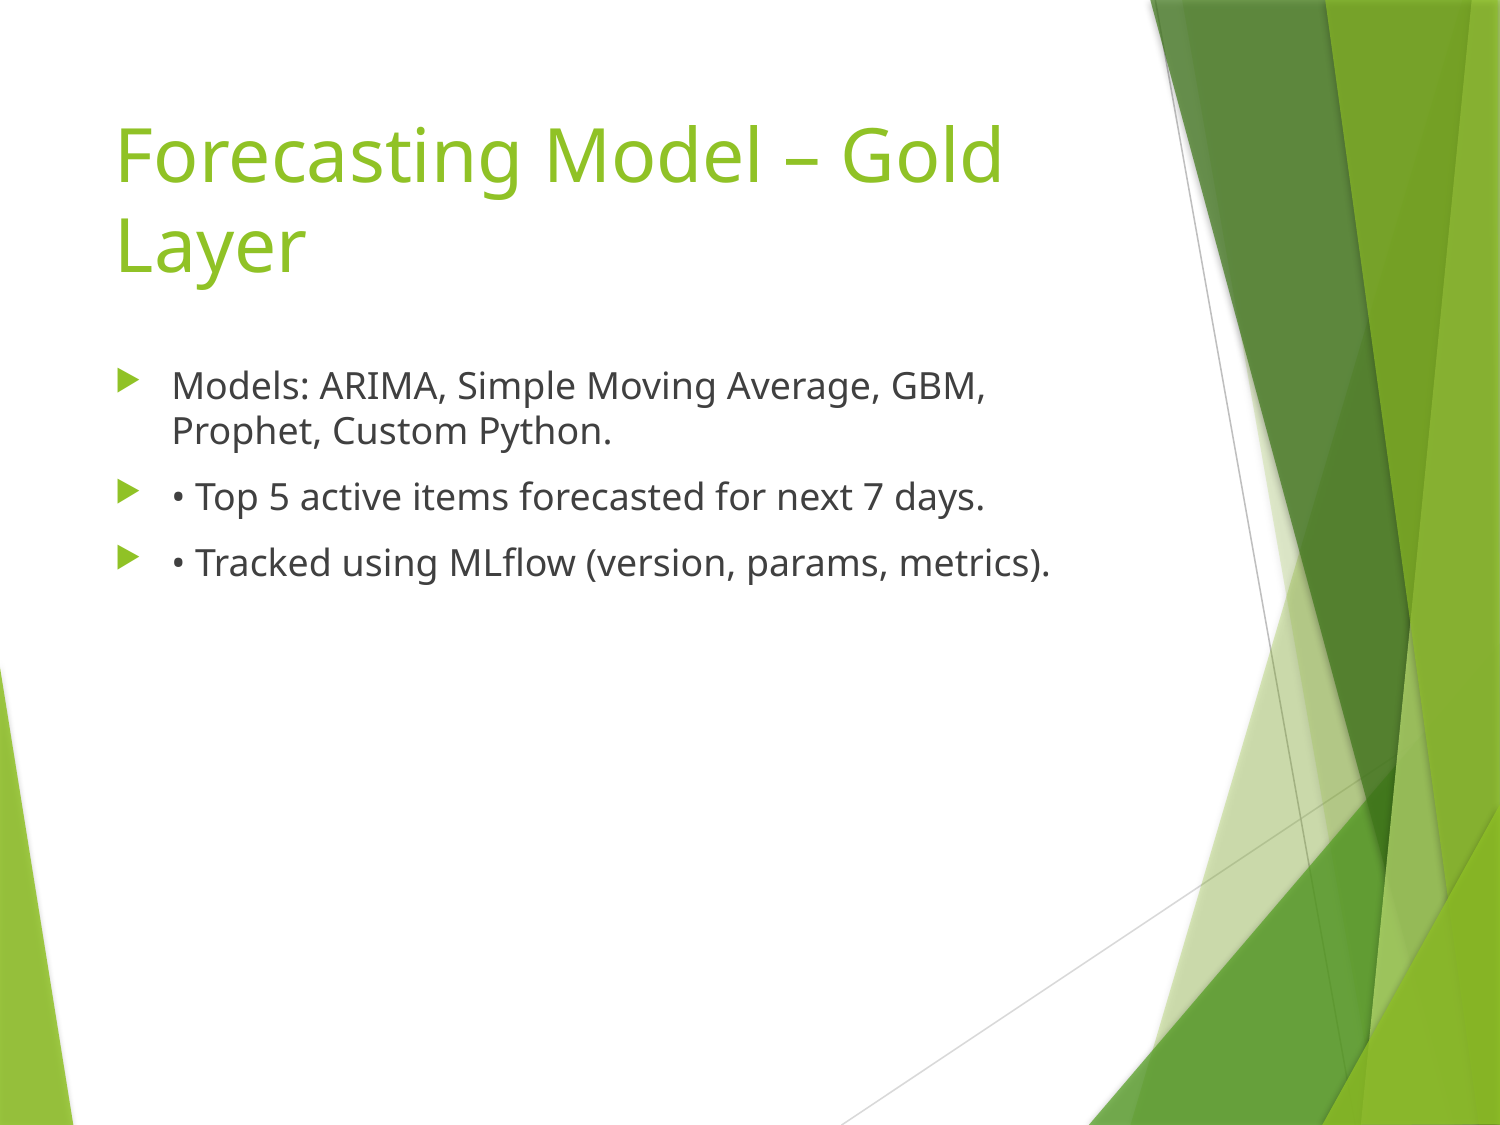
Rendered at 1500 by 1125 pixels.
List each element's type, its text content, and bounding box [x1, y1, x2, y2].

list Models: ARIMA, Simple Moving Average, GBM, Prophet, Custom Python. • Top 5 active items forecasted for next 7 days. • Tracked using MLflow (version, params, metrics). [99, 354, 1142, 992]
title Forecasting Model – Gold Layer [99, 99, 1142, 317]
